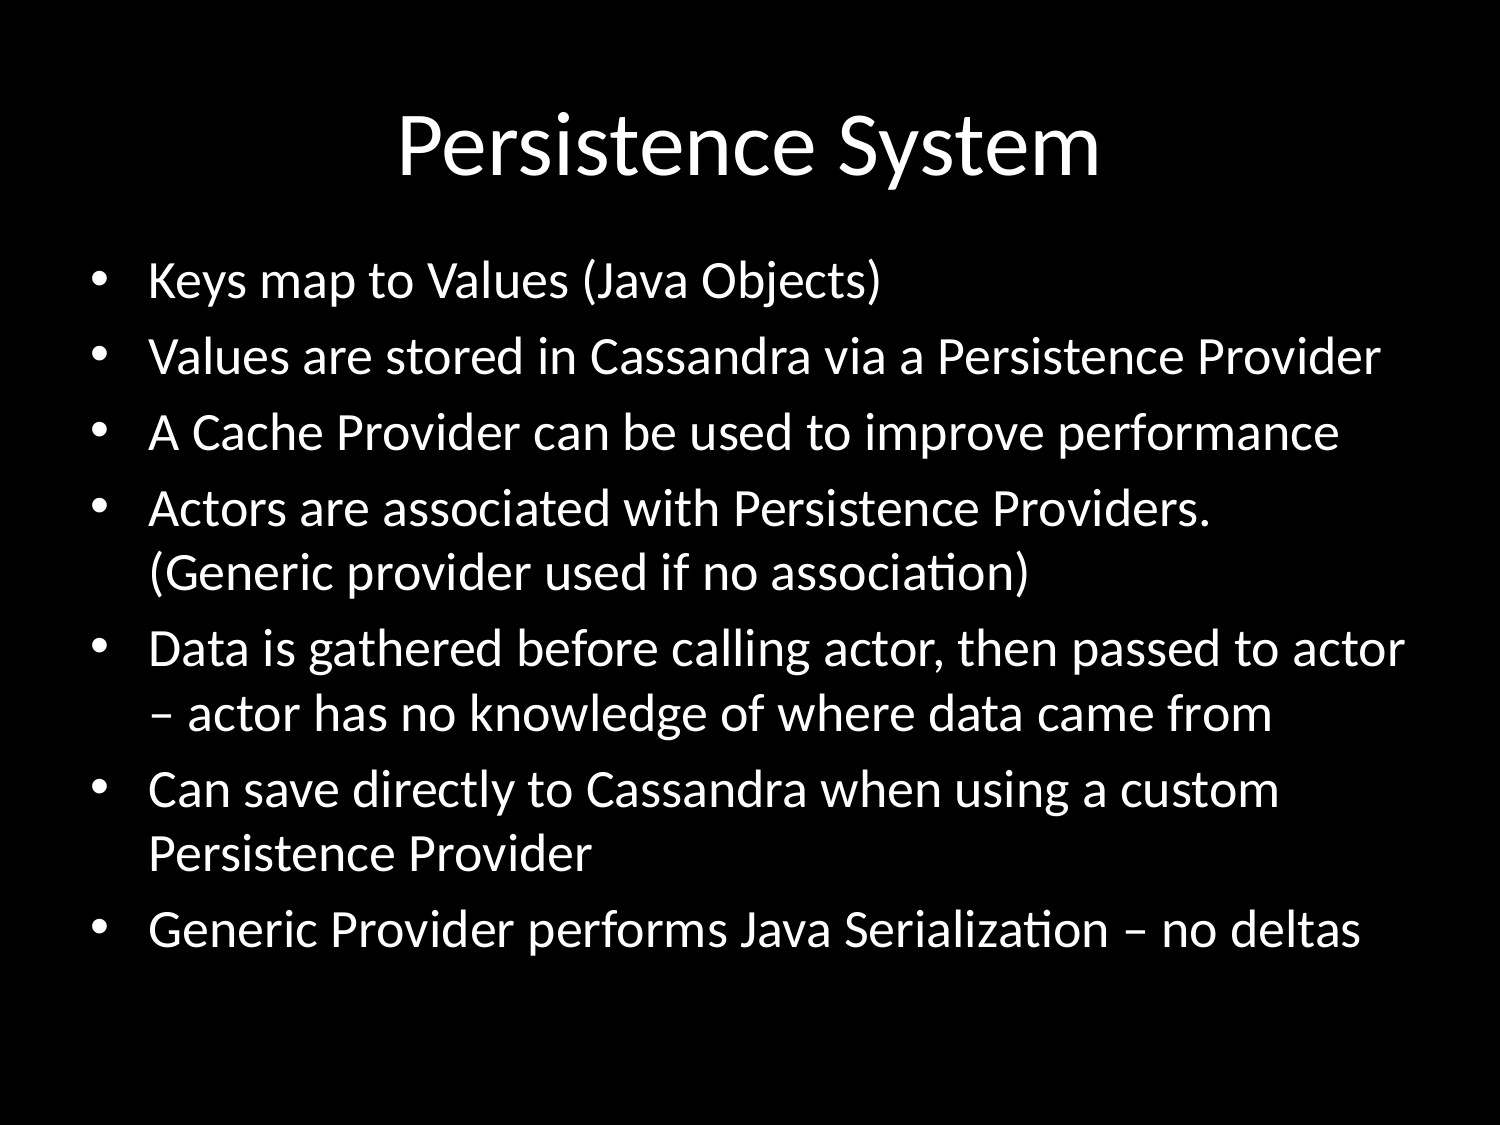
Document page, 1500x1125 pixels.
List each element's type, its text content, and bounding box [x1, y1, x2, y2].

title Persistence System [75, 45, 1425, 233]
list Keys map to Values (Java Objects) Values are stored in Cassandra via a Persistence Provider A Cache Provider can be used to improve performance Actors are associated with Persistence Providers. (Generic provider used if no association) Data is gathered before calling actor, then passed to actor – actor has no knowledge of where data came from Can save directly to Cassandra when using a custom Persistence Provider Generic Provider performs Java Serialization – no deltas [75, 237, 1425, 980]
